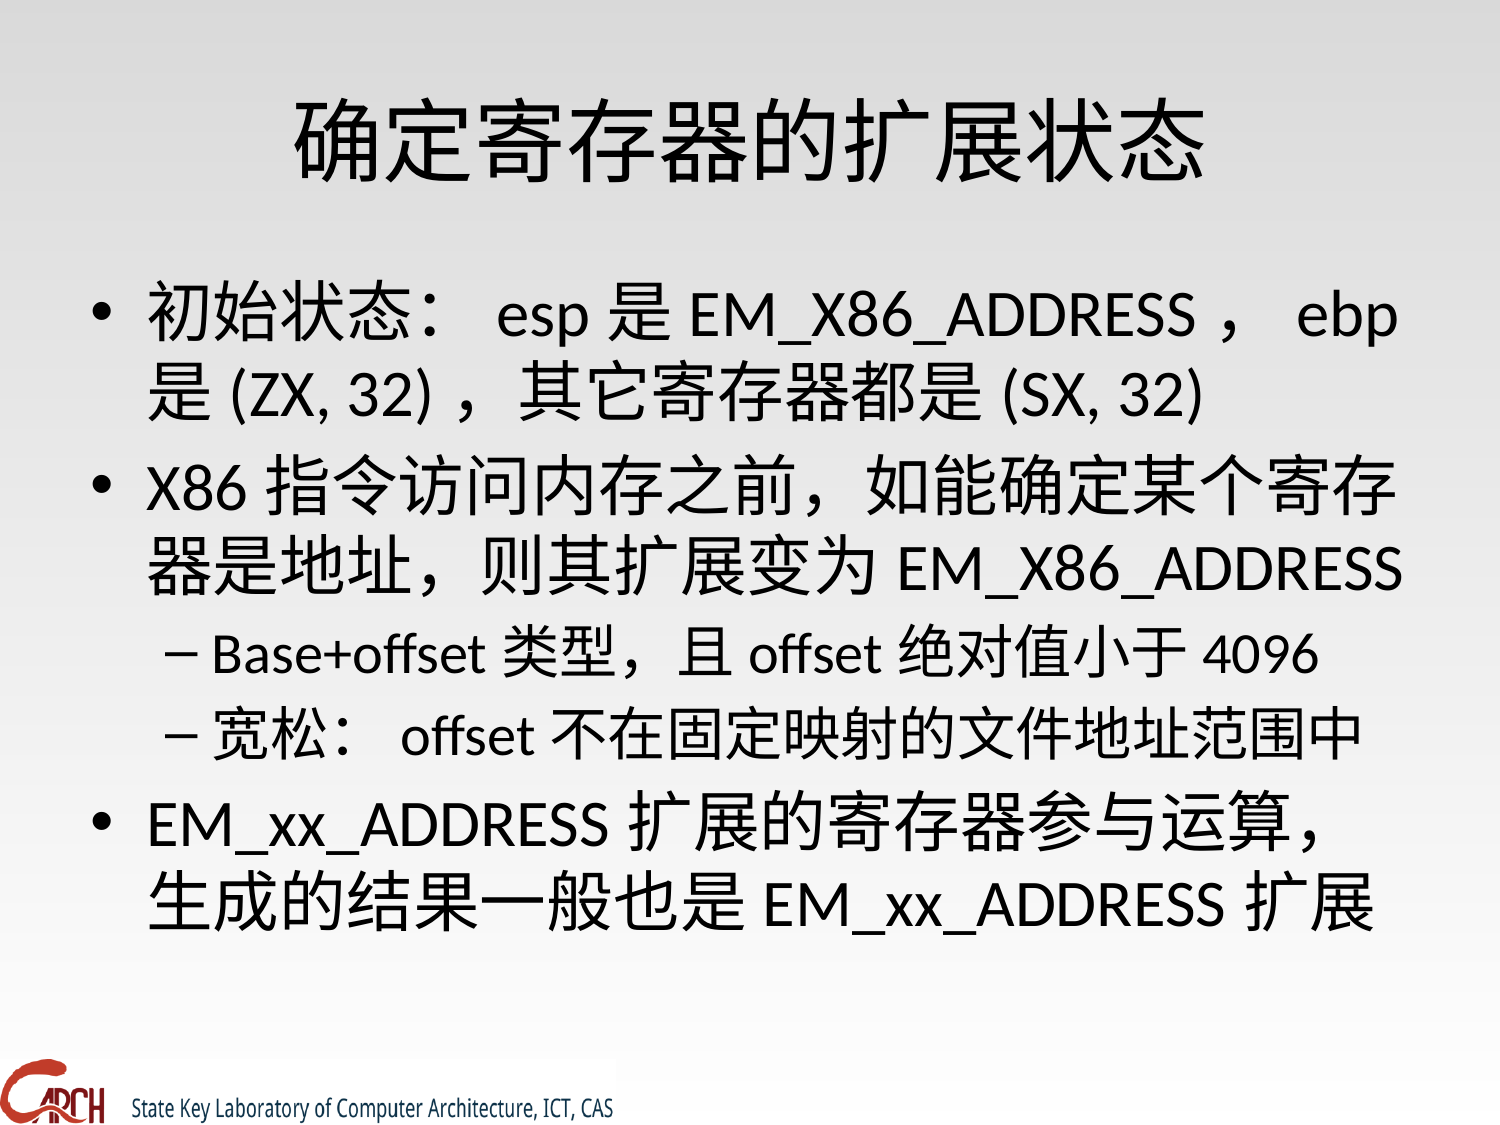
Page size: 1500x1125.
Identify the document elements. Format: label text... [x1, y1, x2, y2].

picture [0, 1059, 616, 1125]
title 确定寄存器的扩展状态 [75, 45, 1425, 233]
list 初始状态：esp是EM_X86_ADDRESS，ebp是(ZX, 32)，其它寄存器都是(SX, 32) X86指令访问内存之前，如能确定某个寄存器是地址，则其扩展变为EM_X86_ADDRESS Base+offset类型，且offset绝对值小于4096 宽松：offset不在固定映射的文件地址范围中 EM_xx_ADDRESS扩展的寄存器参与运算，生成的结果一般也是EM_xx_ADDRESS扩展 [75, 262, 1425, 1005]
